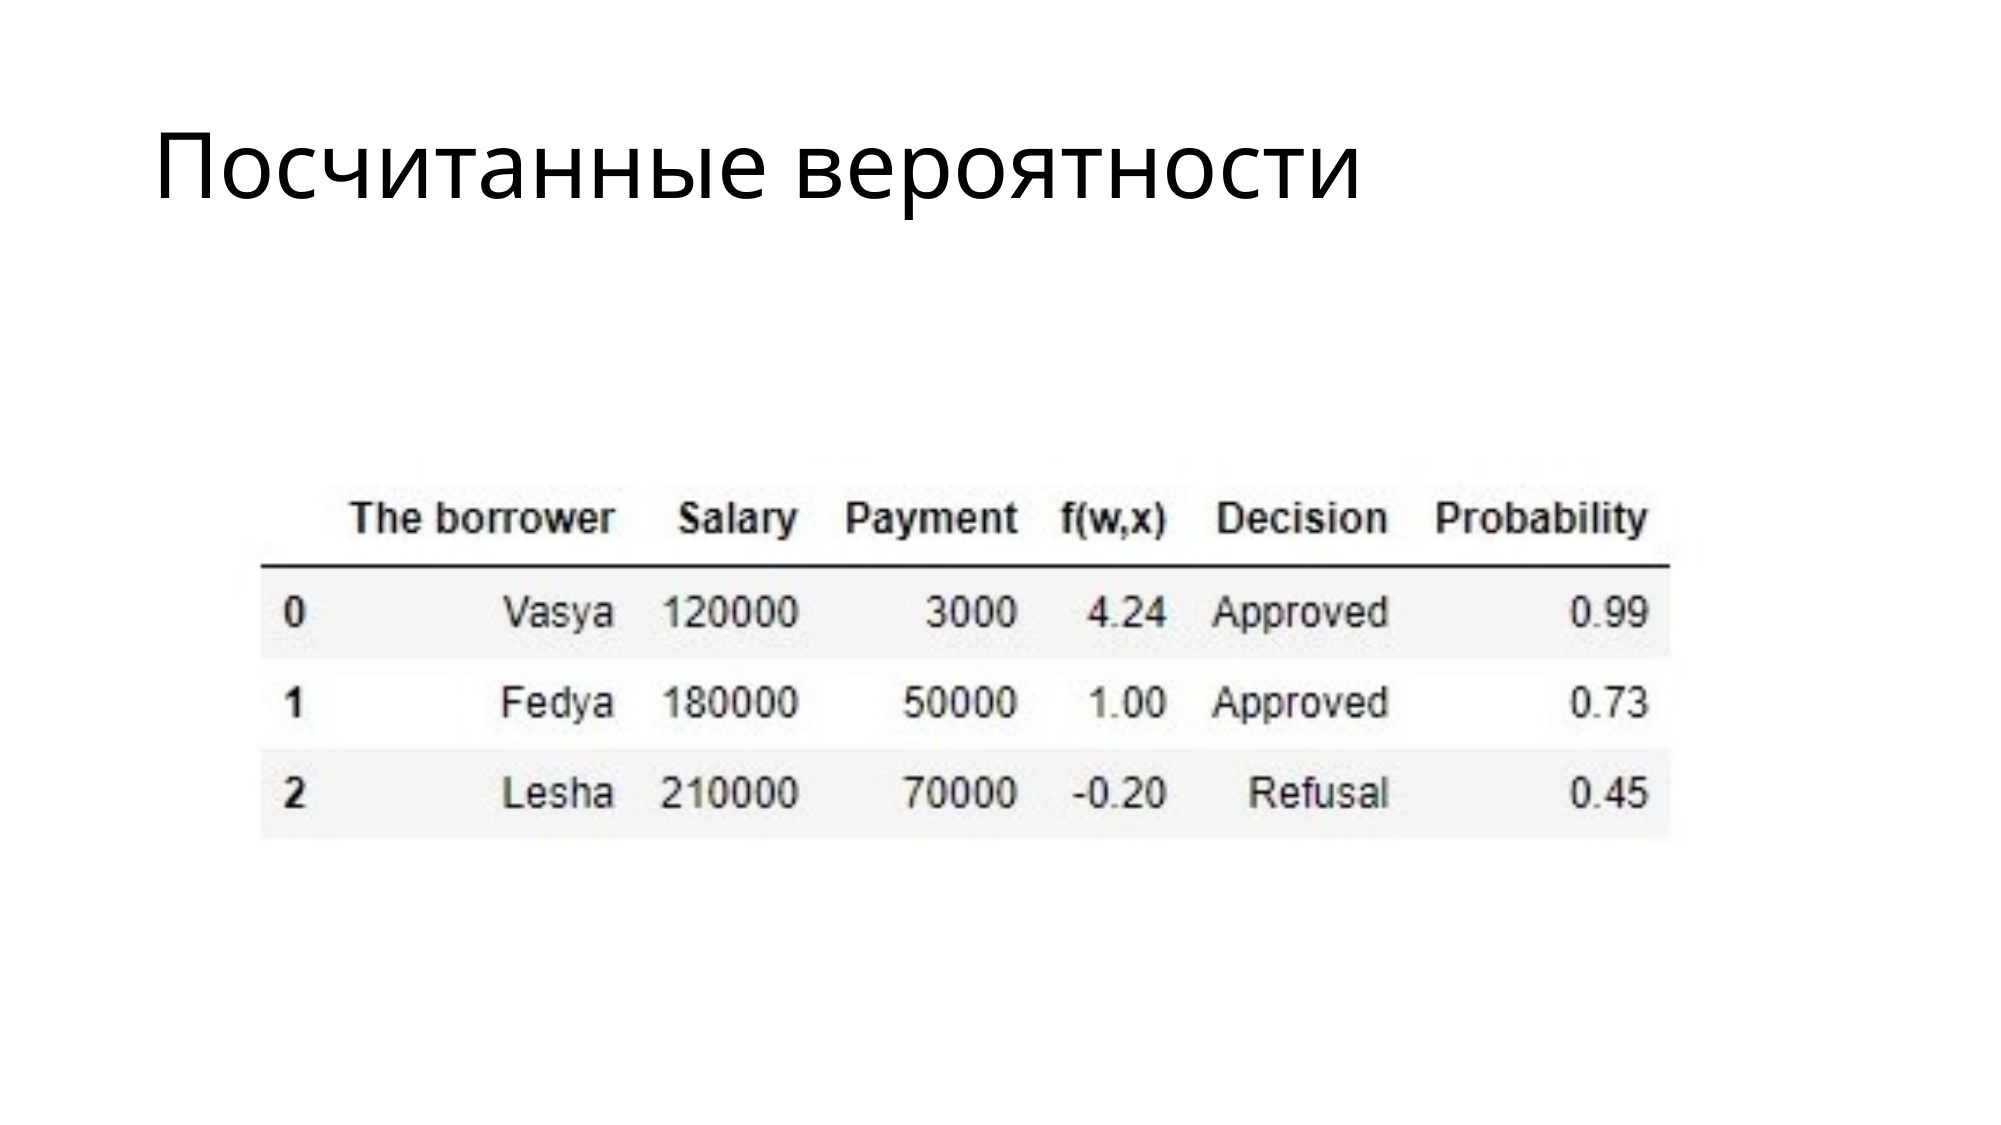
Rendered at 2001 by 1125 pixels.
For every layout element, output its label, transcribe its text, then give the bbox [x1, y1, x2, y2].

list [157, 430, 1751, 896]
title Посчитанные вероятности [137, 59, 1863, 278]
